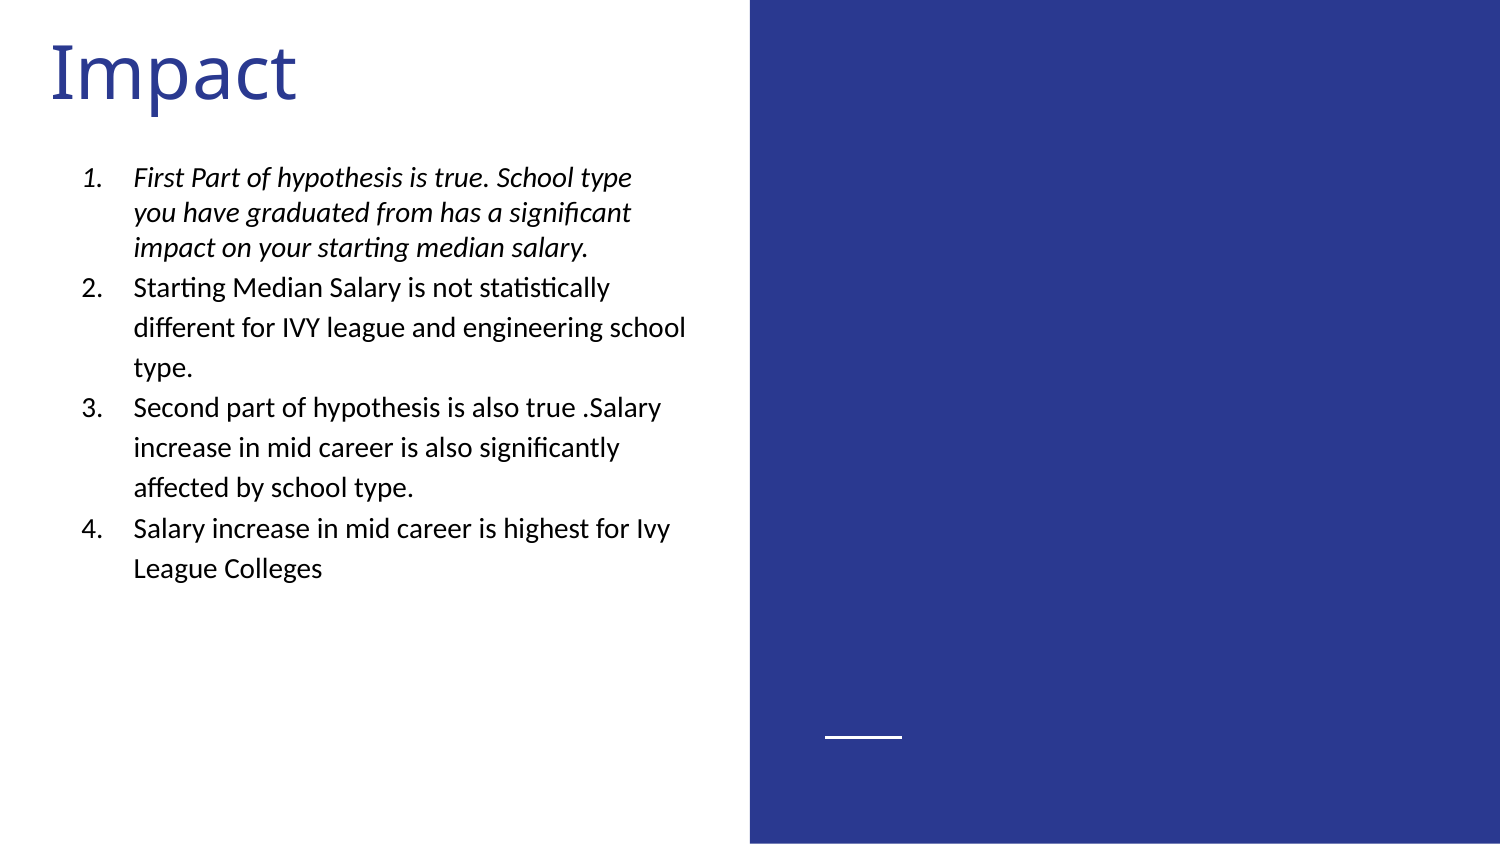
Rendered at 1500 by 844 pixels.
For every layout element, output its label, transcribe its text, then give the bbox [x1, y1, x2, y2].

title Impact [35, 26, 700, 130]
subtitle First Part of hypothesis is true. School type you have graduated from has a significant impact on your starting median salary. Starting Median Salary is not statistically different for IVY league and engineering school type. Second part of hypothesis is also true .Salary increase in mid career is also significantly affected by school type. Salary increase in mid career is highest for Ivy League Colleges [43, 142, 708, 663]
